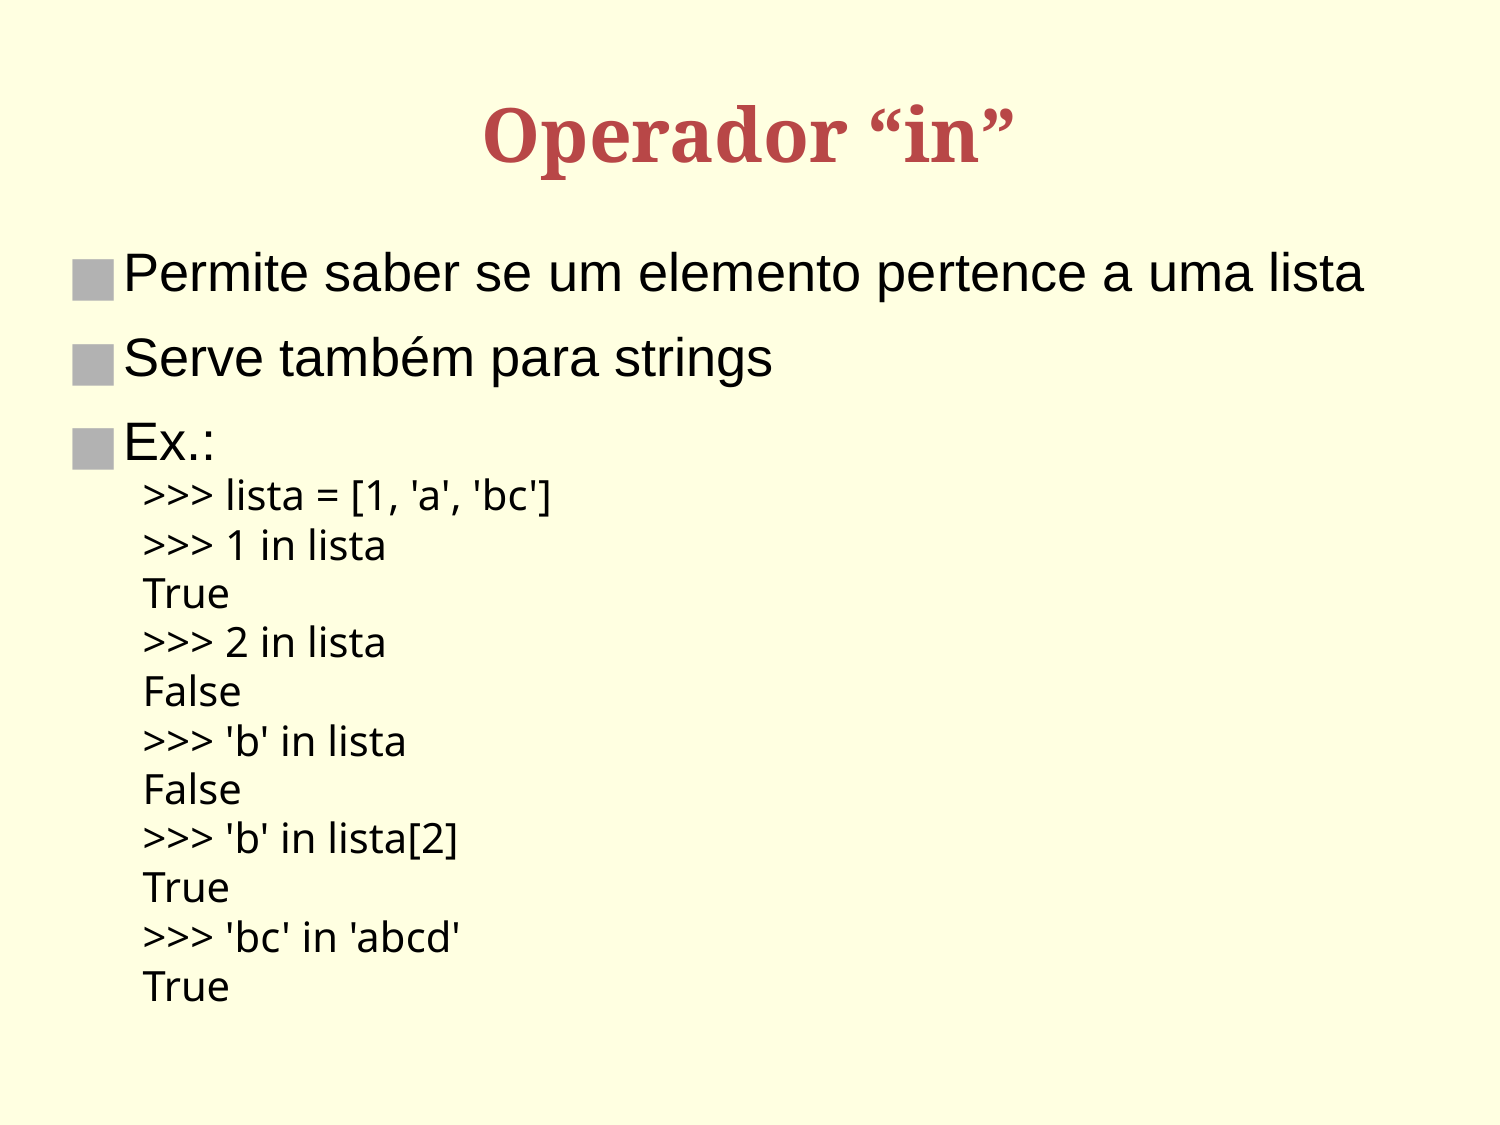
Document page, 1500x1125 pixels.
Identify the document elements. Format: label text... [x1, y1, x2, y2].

list Permite saber se um elemento pertence a uma lista Serve também para strings Ex.: >>> lista = [1, 'a', 'bc'] >>> 1 in lista True >>> 2 in lista False >>> 'b' in lista False >>> 'b' in lista[2] True >>> 'bc' in 'abcd' True [67, 232, 1418, 1005]
title Operador “in” [75, 44, 1425, 233]
